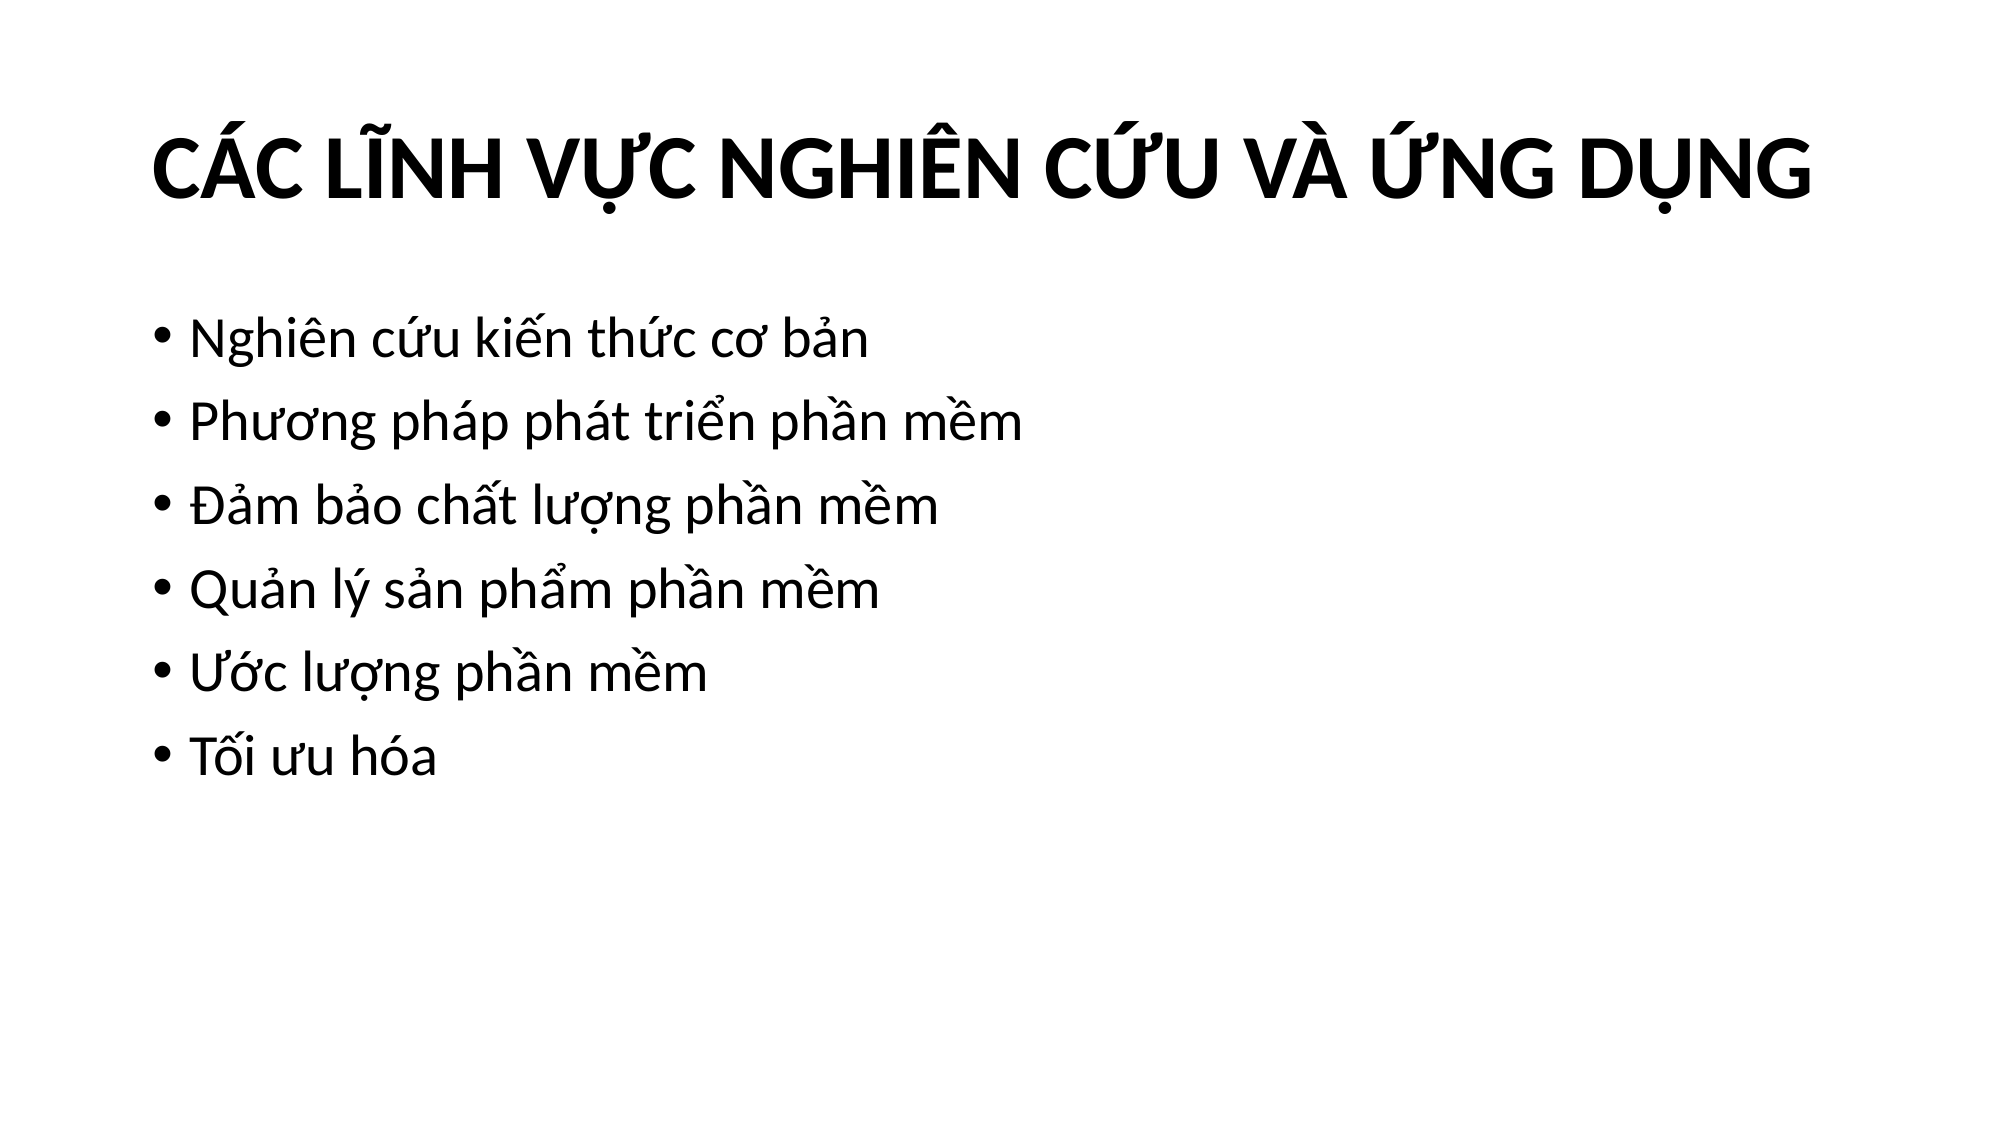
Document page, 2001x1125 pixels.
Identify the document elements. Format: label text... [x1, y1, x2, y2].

list Nghiên cứu kiến thức cơ bản Phương pháp phát triển phần mềm Đảm bảo chất lượng phần mềm Quản lý sản phẩm phần mềm Ước lượng phần mềm Tối ưu hóa [137, 299, 1863, 1014]
title CÁC LĨNH VỰC NGHIÊN CỨU VÀ ỨNG DỤNG [137, 59, 1863, 278]
